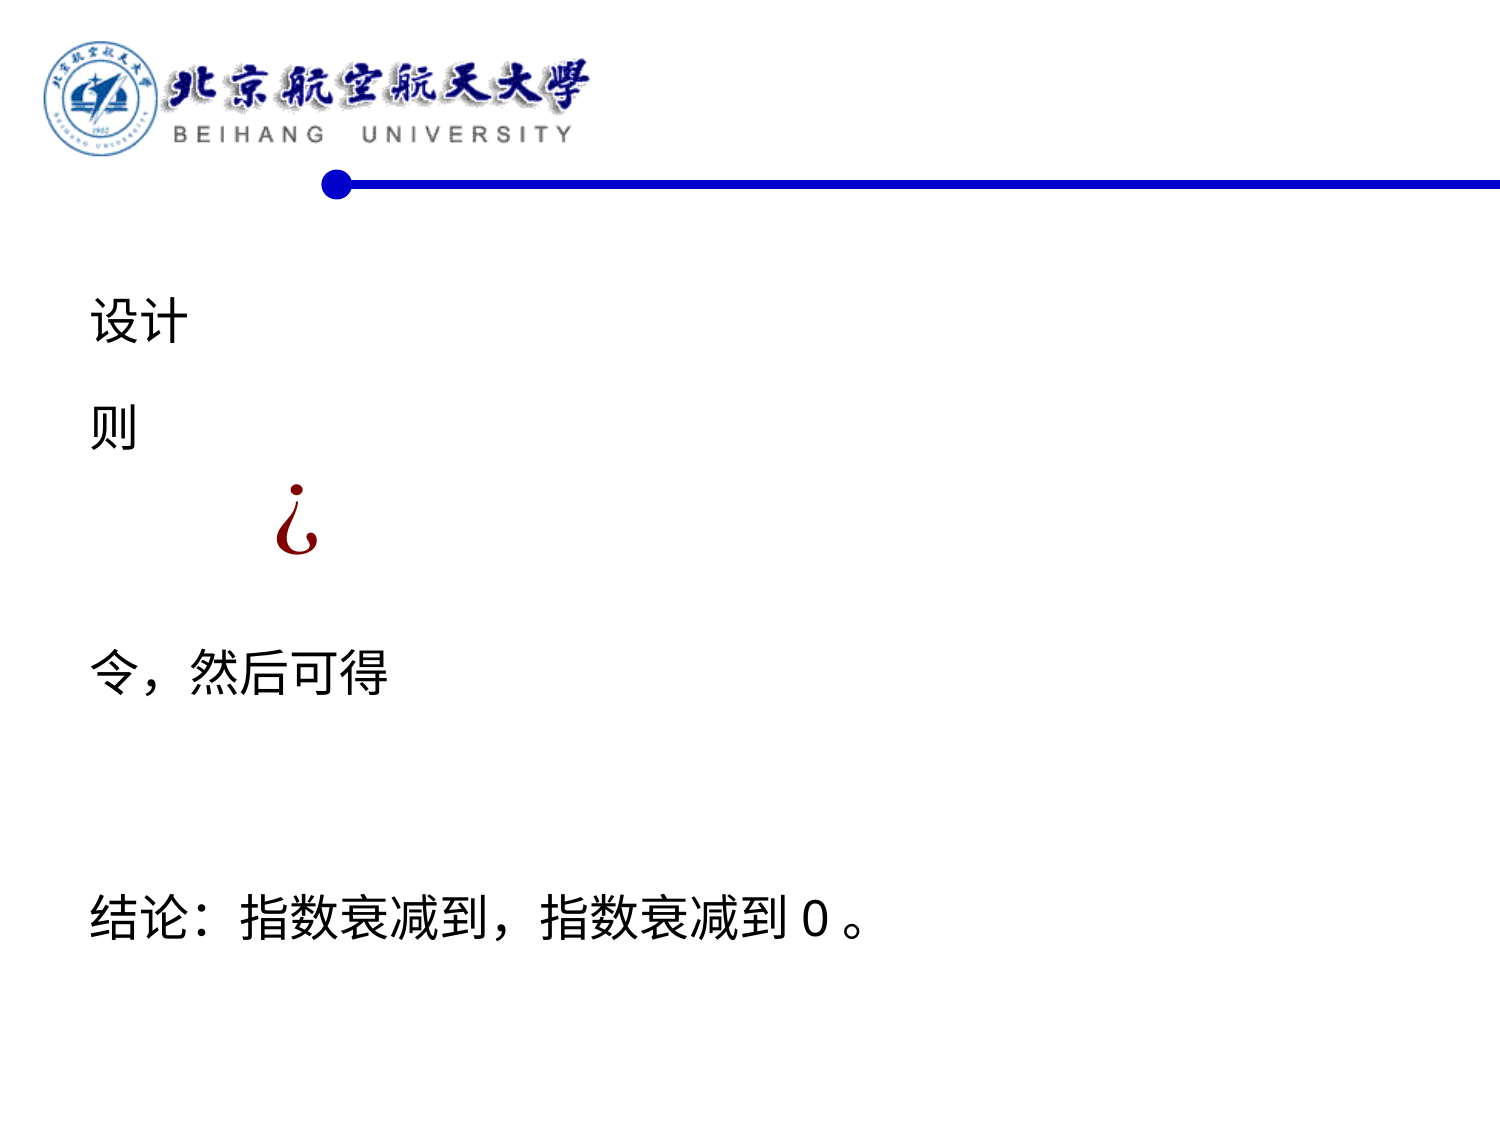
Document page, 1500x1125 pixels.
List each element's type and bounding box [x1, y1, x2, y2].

text_box [100, 224, 1451, 413]
picture [41, 37, 610, 161]
